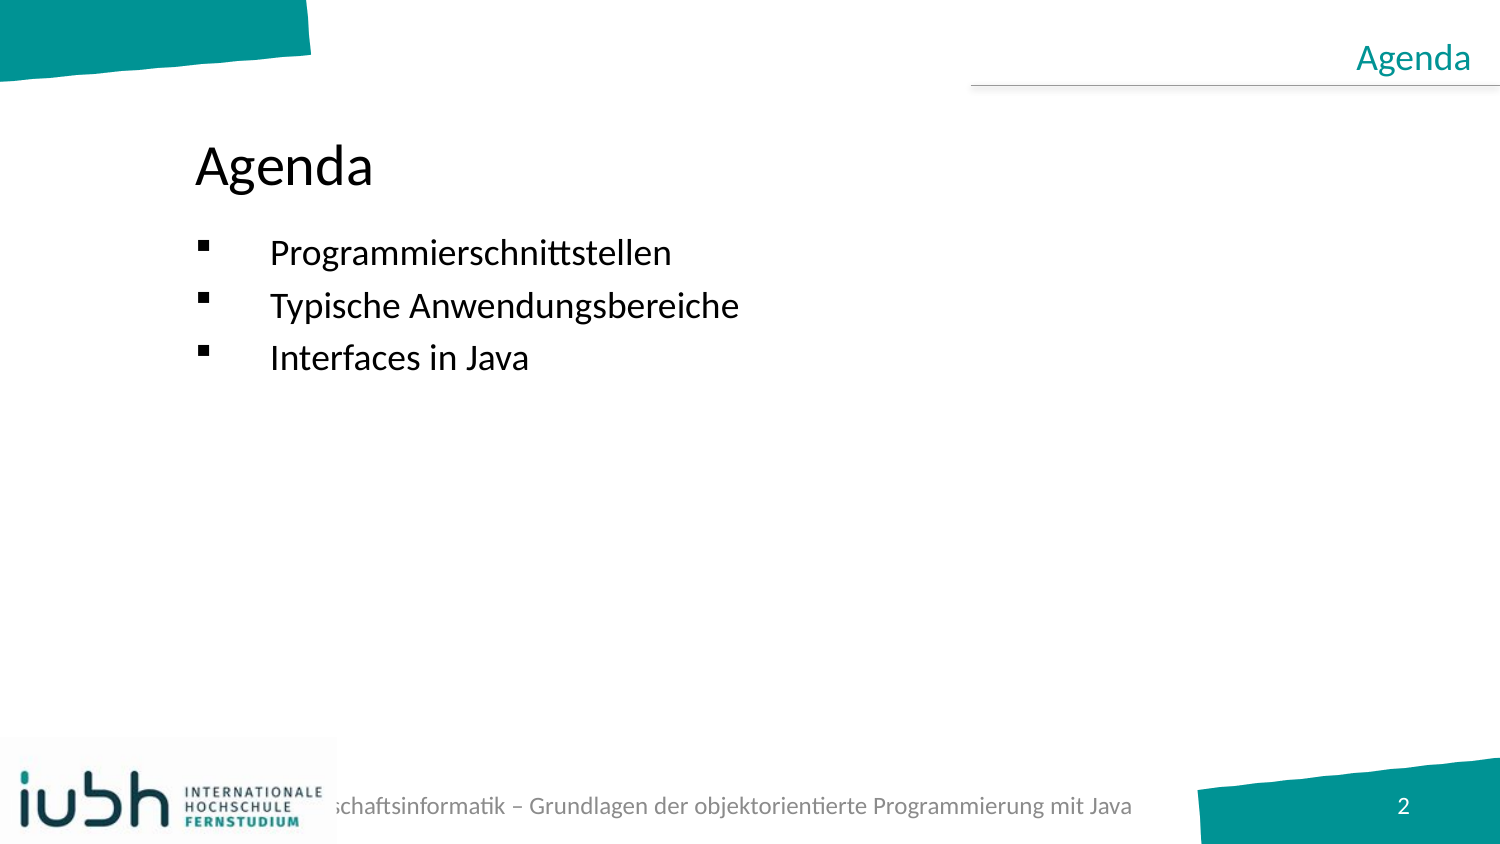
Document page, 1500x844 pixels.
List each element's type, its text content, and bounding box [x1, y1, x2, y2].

list Programmierschnittstellen Typische Anwendungsbereiche Interfaces in Java [179, 220, 1426, 754]
title Agenda [179, 125, 1426, 199]
footer B.A. Wirtschaftsinformatik – Grundlagen der objektorientierte Programmierung mit Java [180, 782, 1194, 828]
slide_number 2 [1254, 782, 1425, 828]
list Agenda [989, 25, 1487, 102]
picture [0, 0, 1500, 844]
